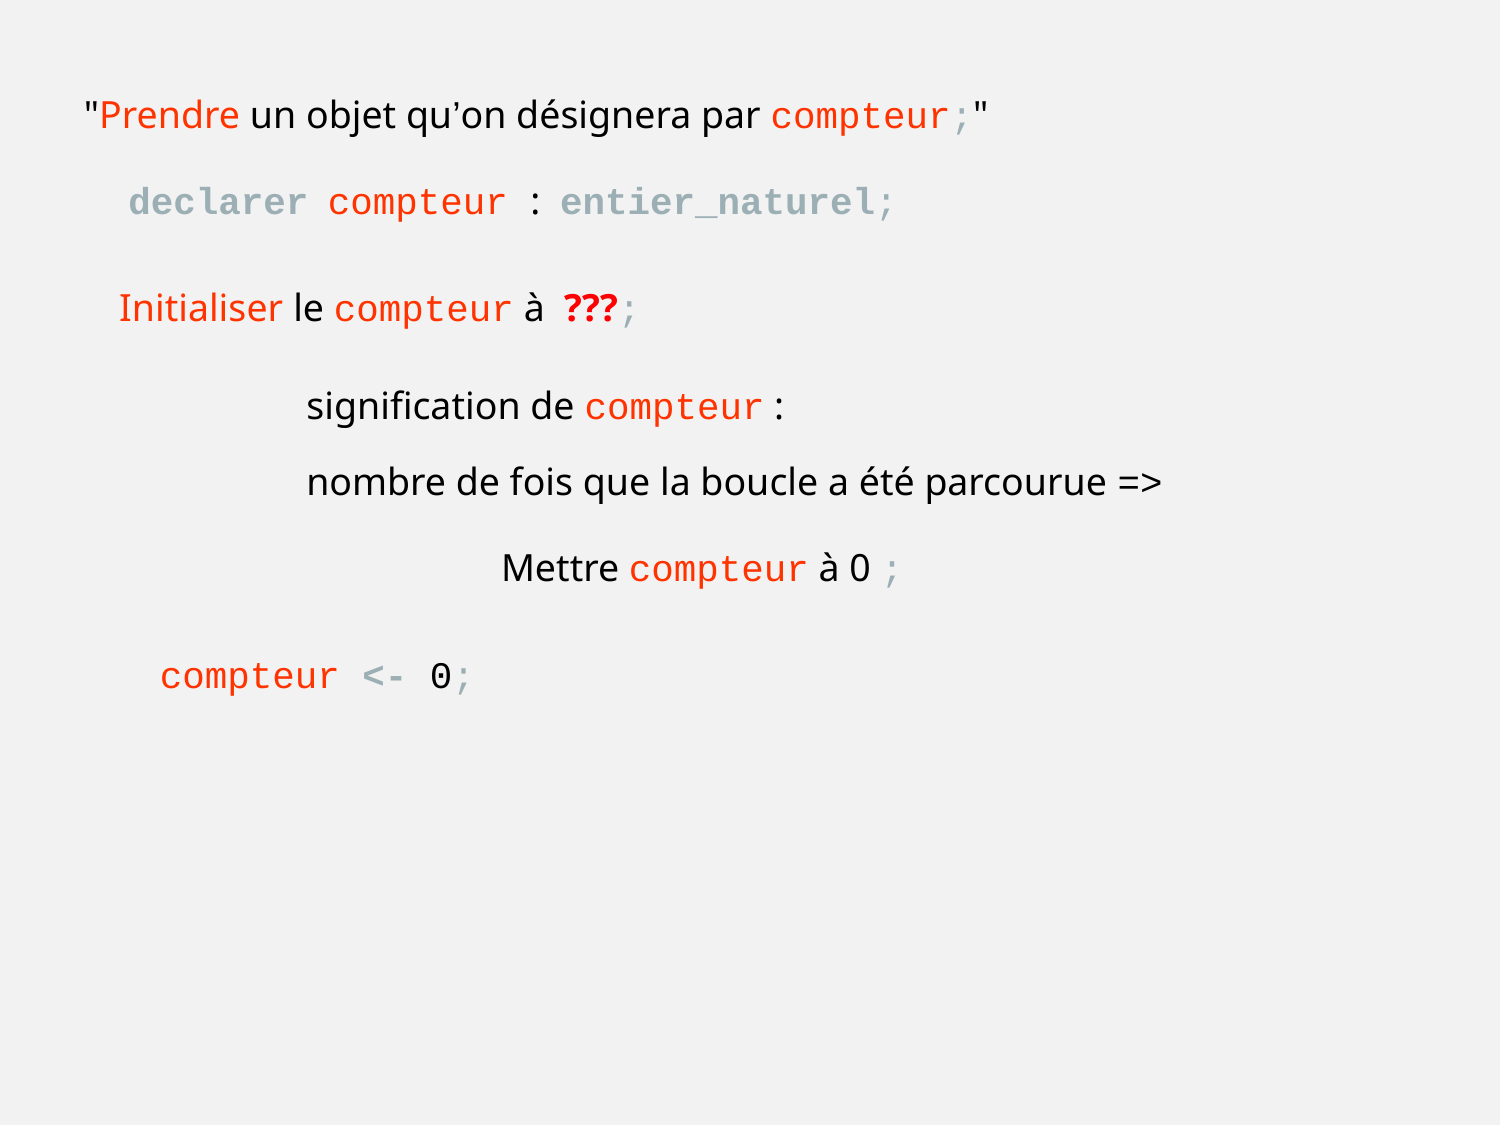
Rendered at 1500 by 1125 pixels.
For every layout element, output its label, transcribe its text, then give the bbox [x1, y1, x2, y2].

text_box nombre de fois que la boucle a été parcourue => [291, 451, 1178, 511]
text_box signification de compteur : [291, 374, 809, 435]
text_box "Prendre un objet qu’on désignera par compteur;" [69, 83, 1004, 144]
text_box declarer compteur : entier_naturel; [113, 169, 923, 230]
text_box compteur <- 0; [144, 643, 490, 704]
text_box Initialiser le compteur à ???; [104, 277, 656, 337]
text_box Mettre compteur à 0 ; [486, 536, 919, 597]
